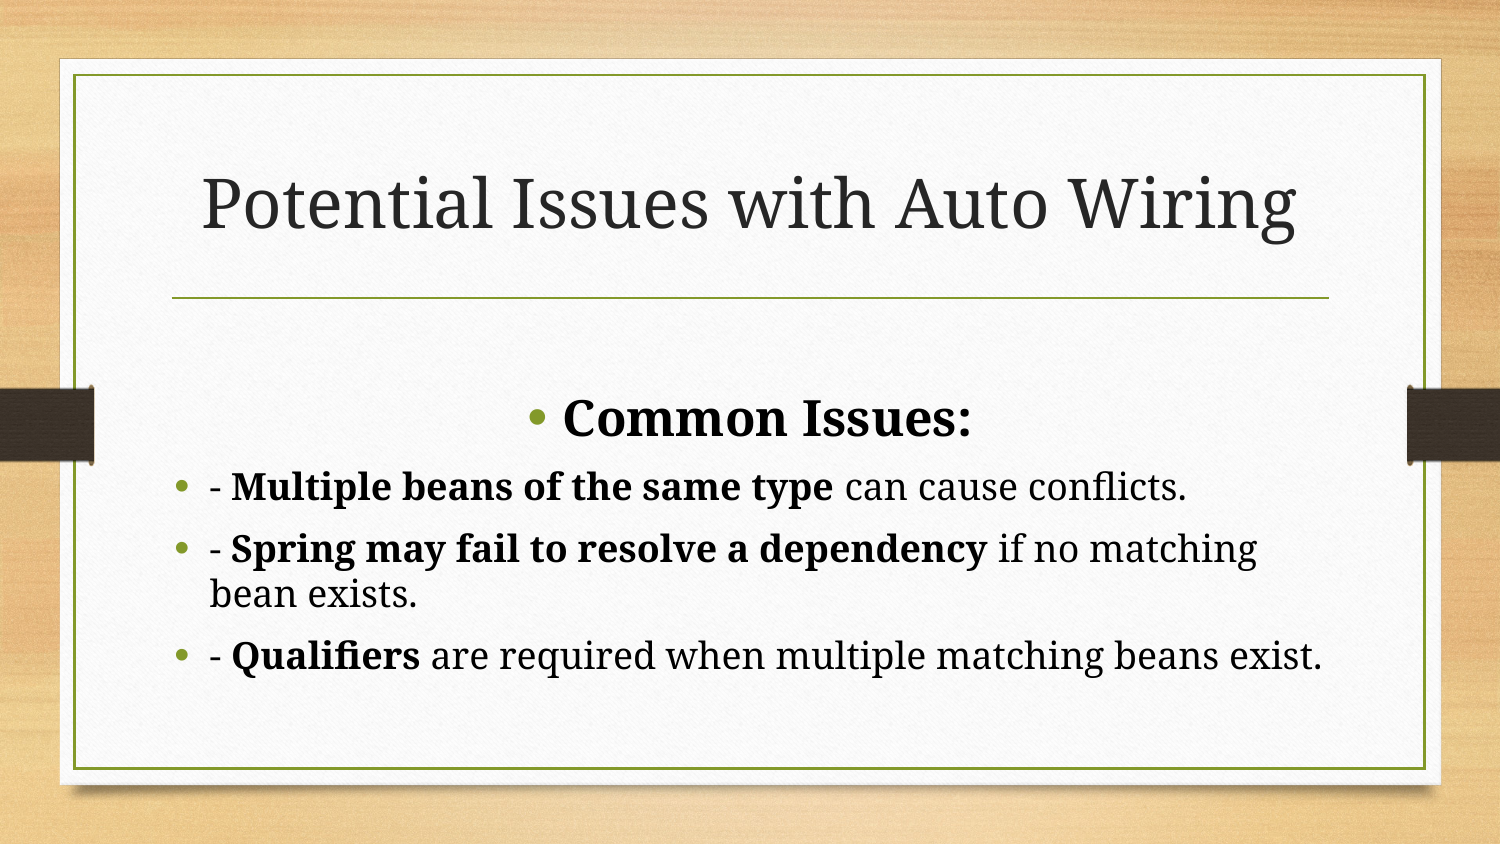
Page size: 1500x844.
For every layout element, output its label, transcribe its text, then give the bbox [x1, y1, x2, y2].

list Common Issues: - Multiple beans of the same type can cause conflicts. - Spring may fail to resolve a dependency if no matching bean exists. - Qualifiers are required when multiple matching beans exist. [159, 314, 1341, 723]
picture [0, 0, 1500, 844]
title Potential Issues with Auto Wiring [159, 120, 1341, 282]
